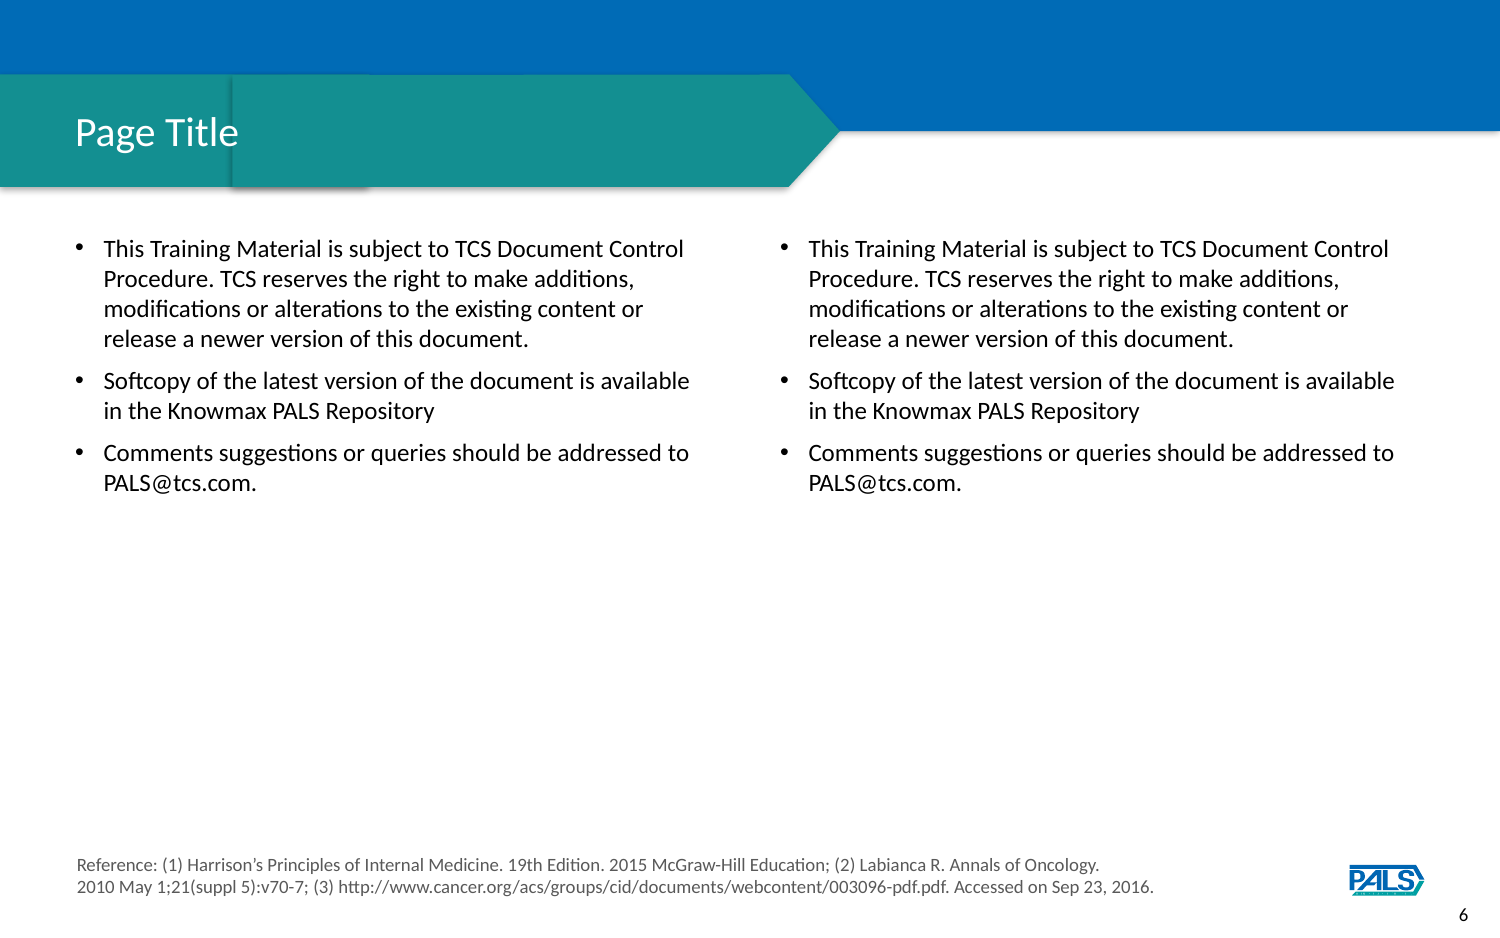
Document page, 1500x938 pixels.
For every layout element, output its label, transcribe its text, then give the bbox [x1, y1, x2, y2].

list This Training Material is subject to TCS Document Control Procedure. TCS reserves the right to make additions, modifications or alterations to the existing content or release a newer version of this document. Softcopy of the latest version of the document is available in the Knowmax PALS Repository Comments suggestions or queries should be addressed to PALS@tcs.com. [780, 232, 1425, 825]
title Page Title [0, 73, 840, 186]
text_box Reference: (1) Harrison’s Principles of Internal Medicine. 19th Edition. 2015 McGraw-Hill Education; (2) Labianca R. Annals of Oncology. 2010 May 1;21(suppl 5):v70-7; (3) http://www.cancer.org/acs/groups/cid/documents/webcontent/003096-pdf.pdf. Accessed on Sep 23, 2016. [76, 835, 1244, 898]
list This Training Material is subject to TCS Document Control Procedure. TCS reserves the right to make additions, modifications or alterations to the existing content or release a newer version of this document. Softcopy of the latest version of the document is available in the Knowmax PALS Repository Comments suggestions or queries should be addressed to PALS@tcs.com. [75, 232, 720, 825]
